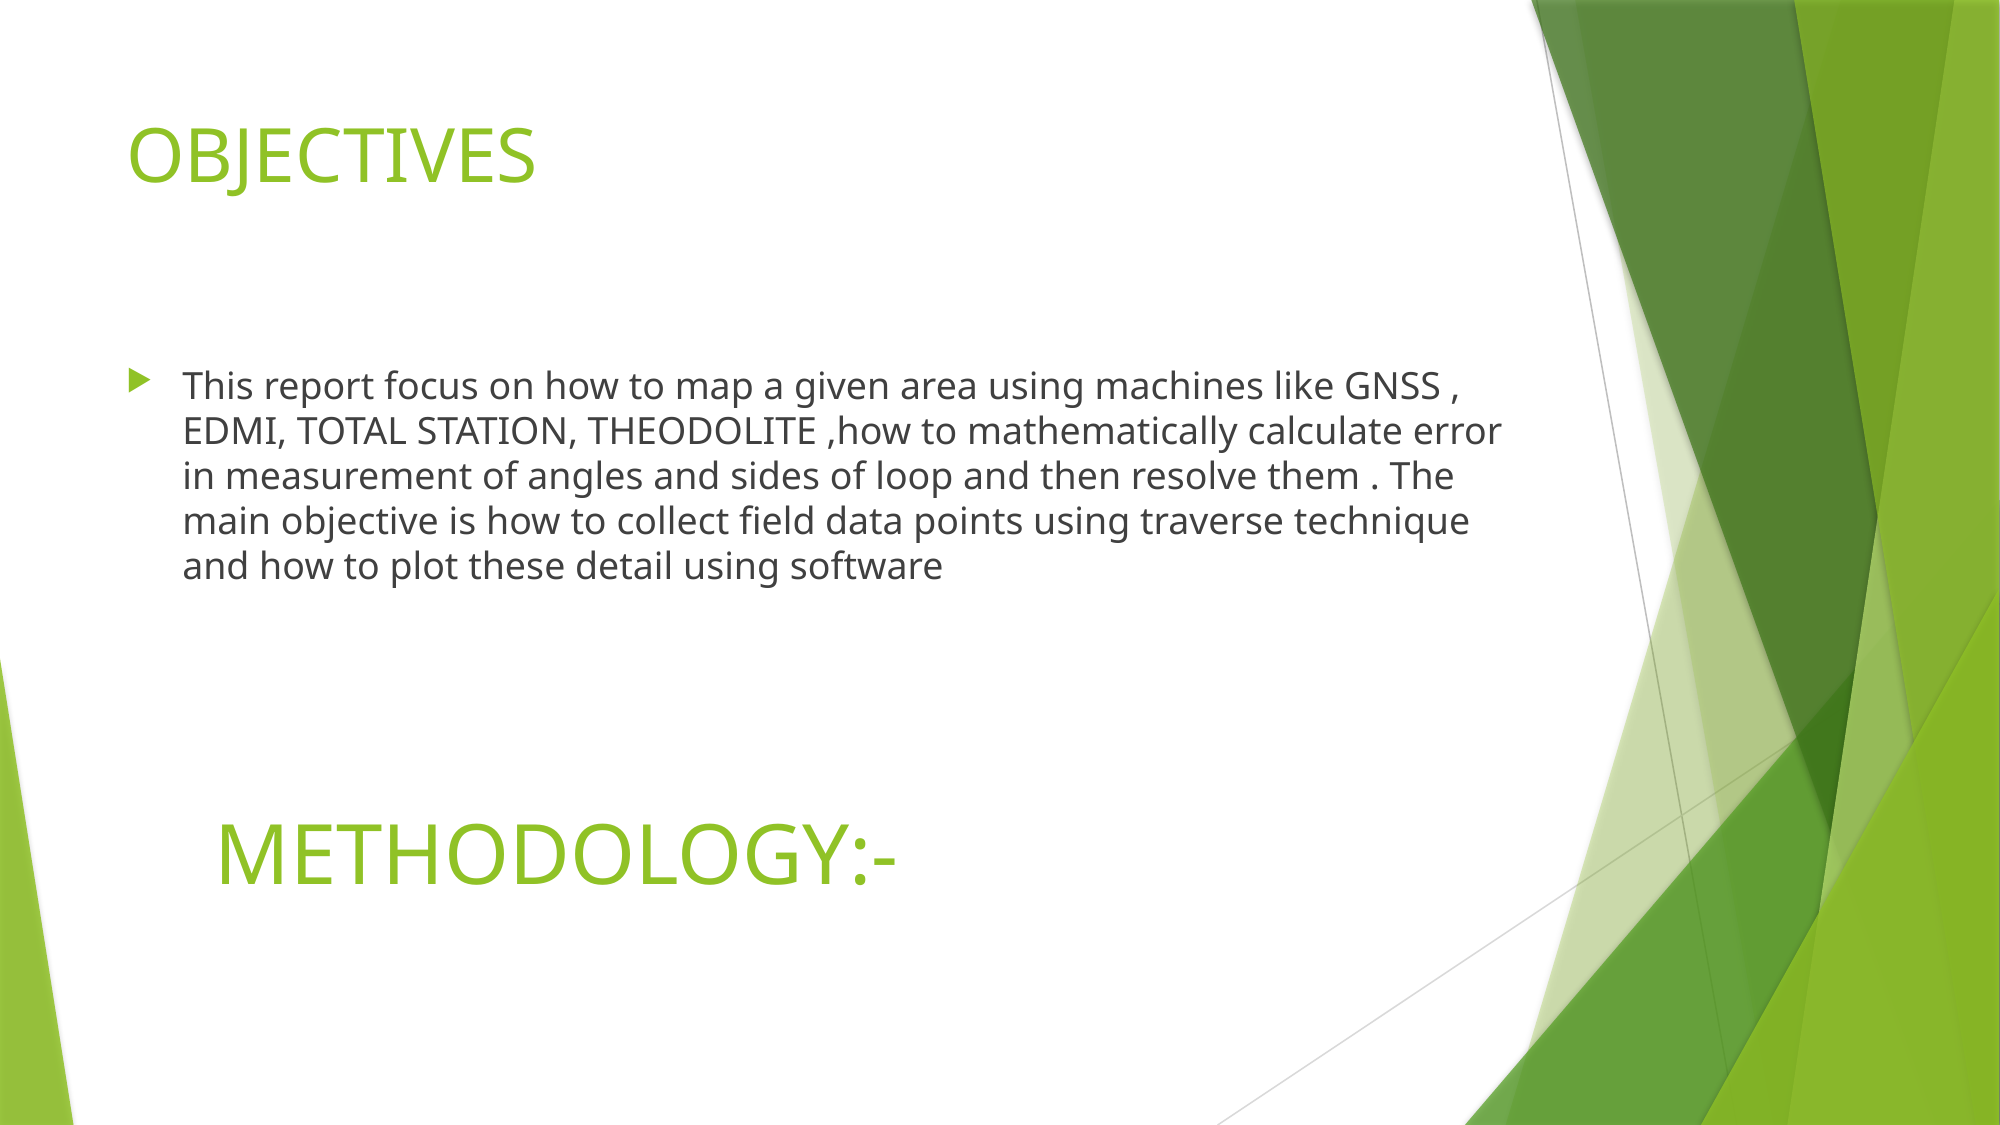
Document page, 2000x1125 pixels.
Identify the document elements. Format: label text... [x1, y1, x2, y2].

text_box METHODOLOGY:- [199, 692, 1800, 910]
title OBJECTIVES [111, 99, 1521, 317]
list This report focus on how to map a given area using machines like GNSS , EDMI, TOTAL STATION, THEODOLITE ,how to mathematically calculate error in measurement of angles and sides of loop and then resolve them . The main objective is how to collect field data points using traverse technique and how to plot these detail using software [111, 354, 1521, 992]
